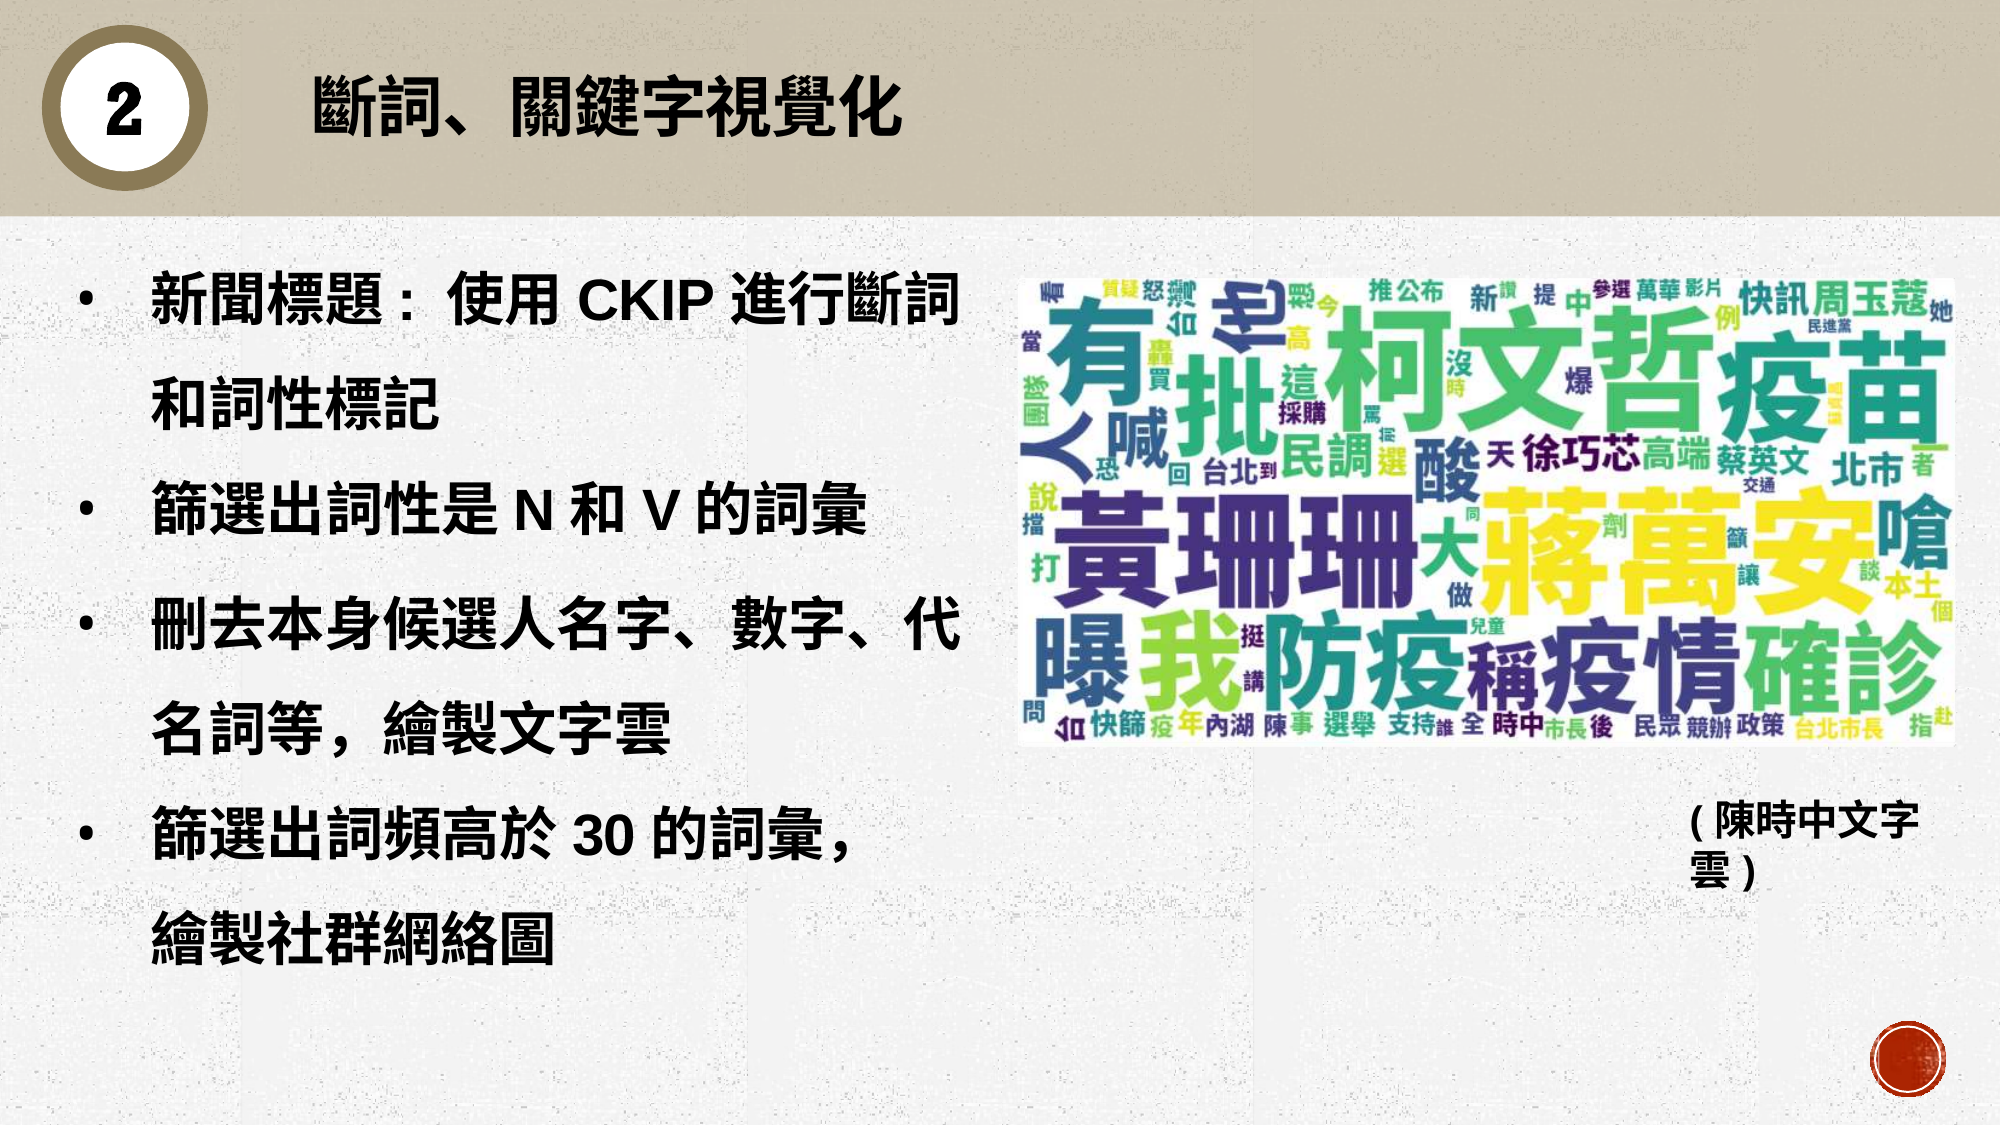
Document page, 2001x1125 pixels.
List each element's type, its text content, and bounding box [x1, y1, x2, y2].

text_box (陳時中文字雲) [1687, 792, 1971, 894]
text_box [60, 42, 190, 172]
text_box 新聞標題: 使用CKIP進行斷詞和詞性標記 篩選出詞性是N和V的詞彙 刪去本身候選人名字、數字、代名詞等，繪製文字雲 篩選出詞頻高於30的詞彙，繪製社群網絡圖 [73, 228, 971, 972]
picture [0, 217, 2000, 1125]
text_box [0, 0, 2000, 217]
